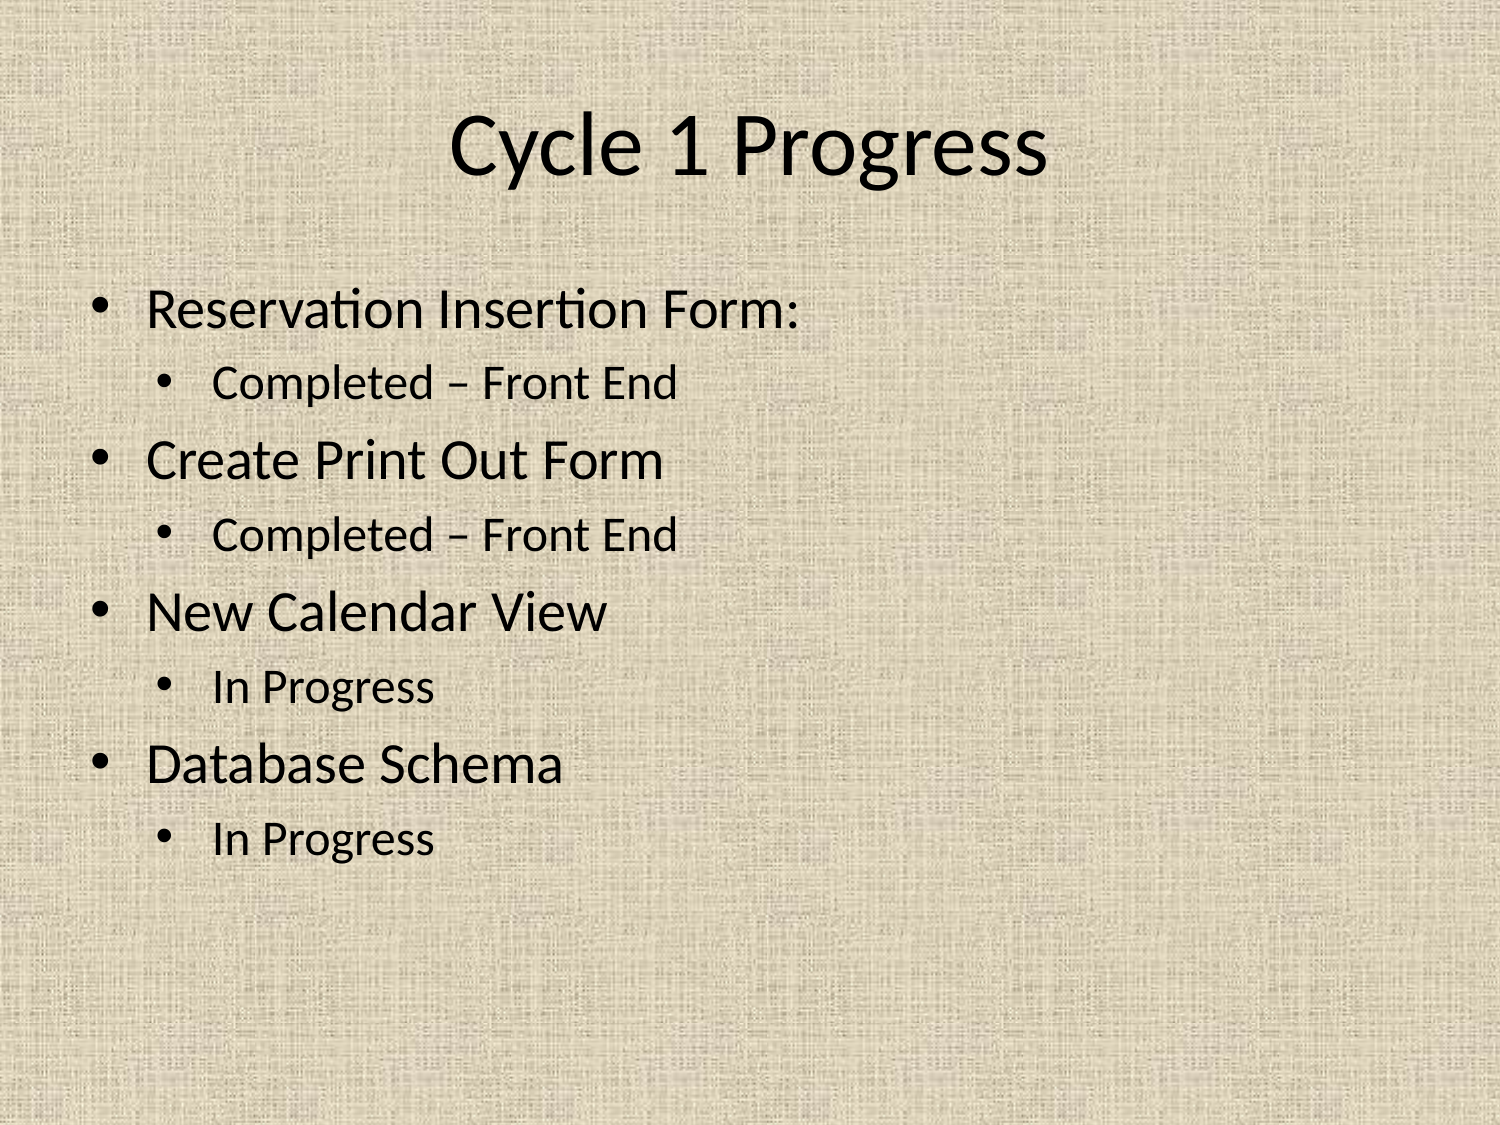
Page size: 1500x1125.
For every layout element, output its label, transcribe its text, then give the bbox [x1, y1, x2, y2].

picture [0, 0, 1500, 1125]
list Reservation Insertion Form: Completed – Front End Create Print Out Form Completed – Front End New Calendar View In Progress Database Schema In Progress [75, 262, 1425, 1005]
title Cycle 1 Progress [75, 45, 1425, 233]
